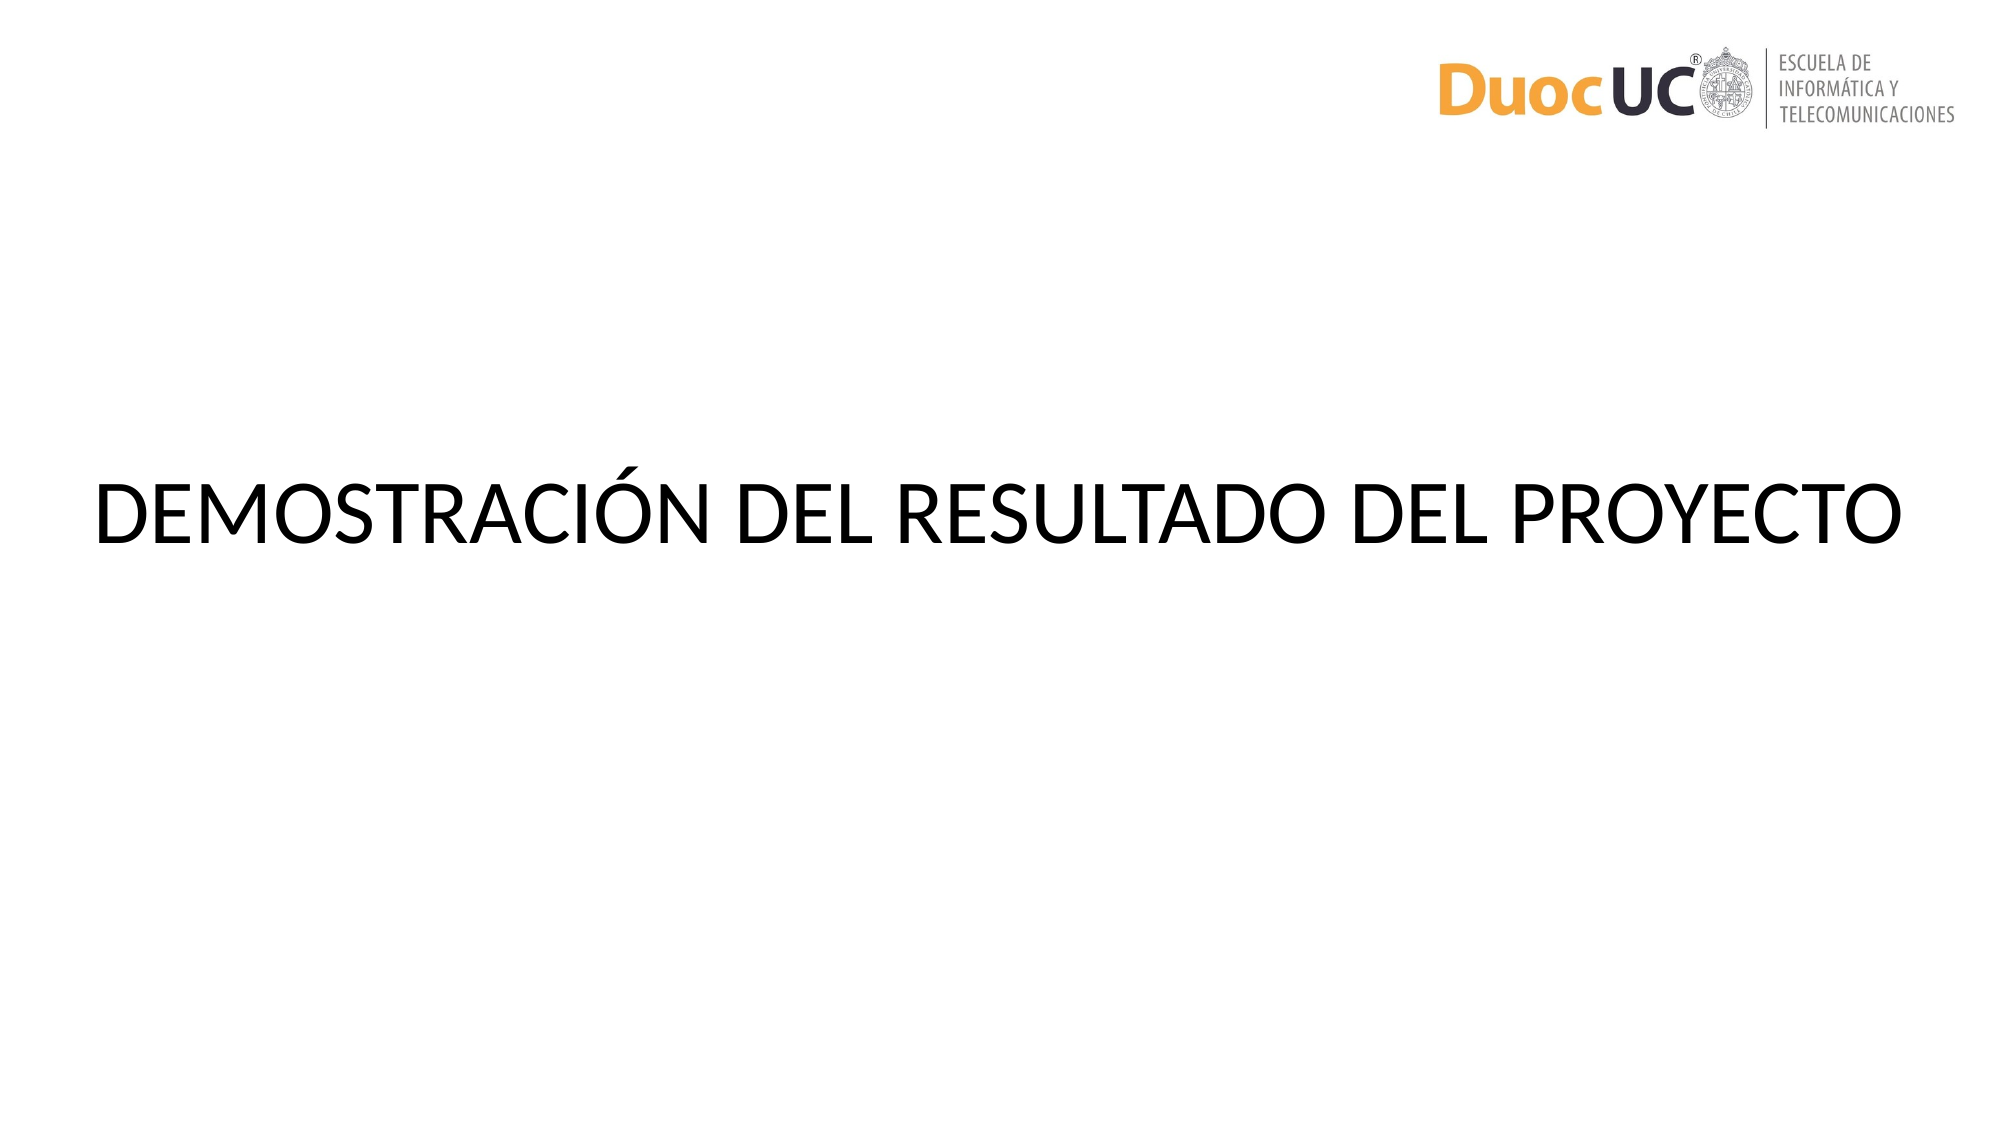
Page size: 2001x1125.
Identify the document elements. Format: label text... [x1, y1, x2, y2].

picture [1438, 33, 1955, 163]
text_box DEMOSTRACIÓN DEL RESULTADO DEL PROYECTO [0, 444, 2000, 629]
